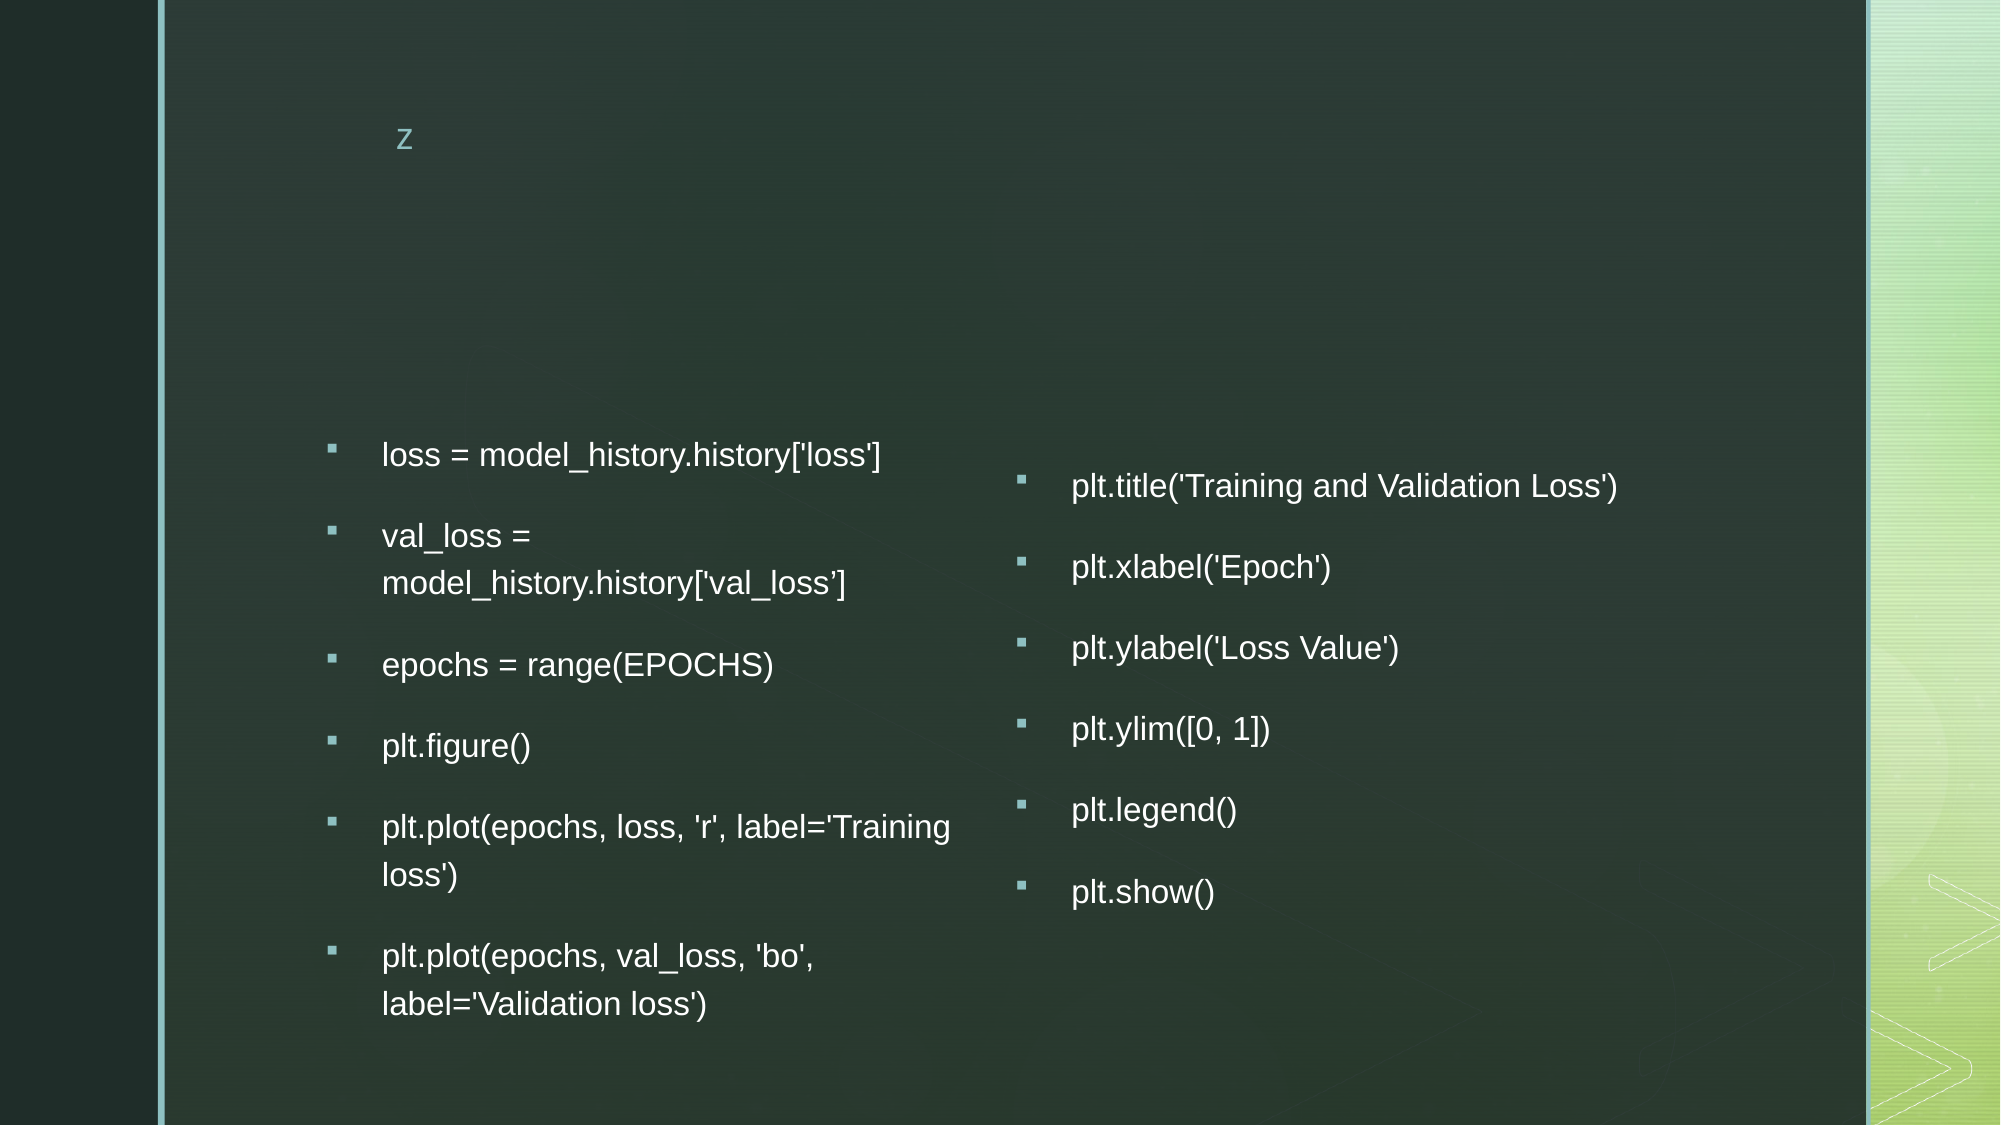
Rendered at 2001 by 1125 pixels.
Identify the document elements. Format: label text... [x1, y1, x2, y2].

text_box plt.title('Training and Validation Loss') plt.xlabel('Epoch') plt.ylabel('Loss Value') plt.ylim([0, 1]) plt.legend() plt.show() [999, 336, 1734, 1111]
list loss = model_history.history['loss'] val_loss = model_history.history['val_loss’] epochs = range(EPOCHS) plt.figure() plt.plot(epochs, loss, 'r', label='Training loss') plt.plot(epochs, val_loss, 'bo', label='Validation loss') [310, 336, 999, 1111]
picture [1871, 0, 2001, 1125]
